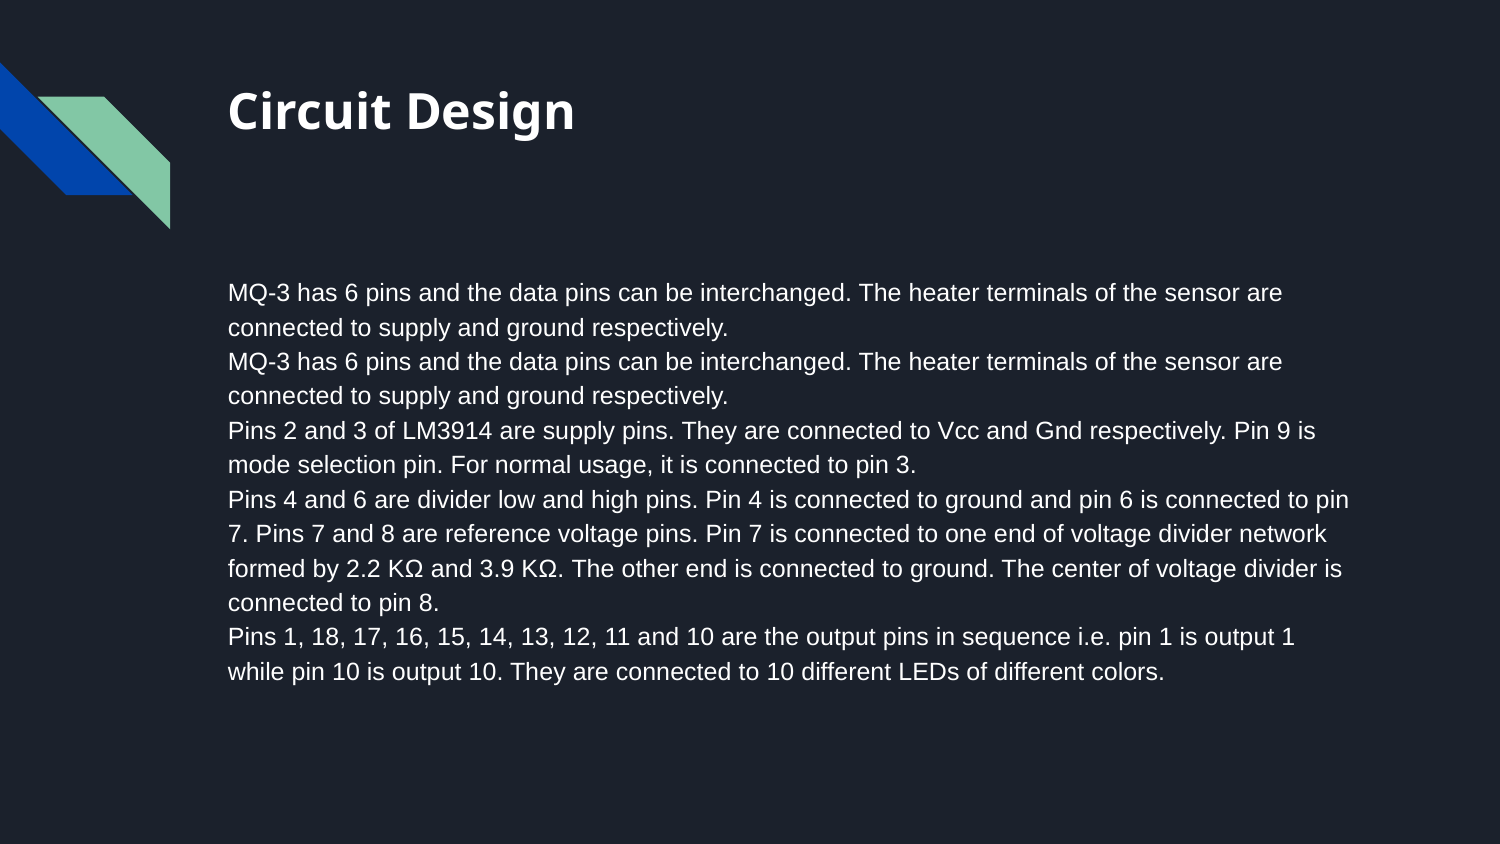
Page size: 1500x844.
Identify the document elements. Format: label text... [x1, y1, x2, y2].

title Circuit Design [212, 64, 1368, 215]
list MQ-3 has 6 pins and the data pins can be interchanged. The heater terminals of the sensor are connected to supply and ground respectively. MQ-3 has 6 pins and the data pins can be interchanged. The heater terminals of the sensor are connected to supply and ground respectively. Pins 2 and 3 of LM3914 are supply pins. They are connected to Vcc and Gnd respectively. Pin 9 is mode selection pin. For normal usage, it is connected to pin 3. Pins 4 and 6 are divider low and high pins. Pin 4 is connected to ground and pin 6 is connected to pin 7. Pins 7 and 8 are reference voltage pins. Pin 7 is connected to one end of voltage divider network formed by 2.2 KΩ and 3.9 KΩ. The other end is connected to ground. The center of voltage divider is connected to pin 8. Pins 1, 18, 17, 16, 15, 14, 13, 12, 11 and 10 are the output pins in sequence i.e. pin 1 is output 1 while pin 10 is output 10. They are connected to 10 different LEDs of different colors. [212, 257, 1368, 735]
